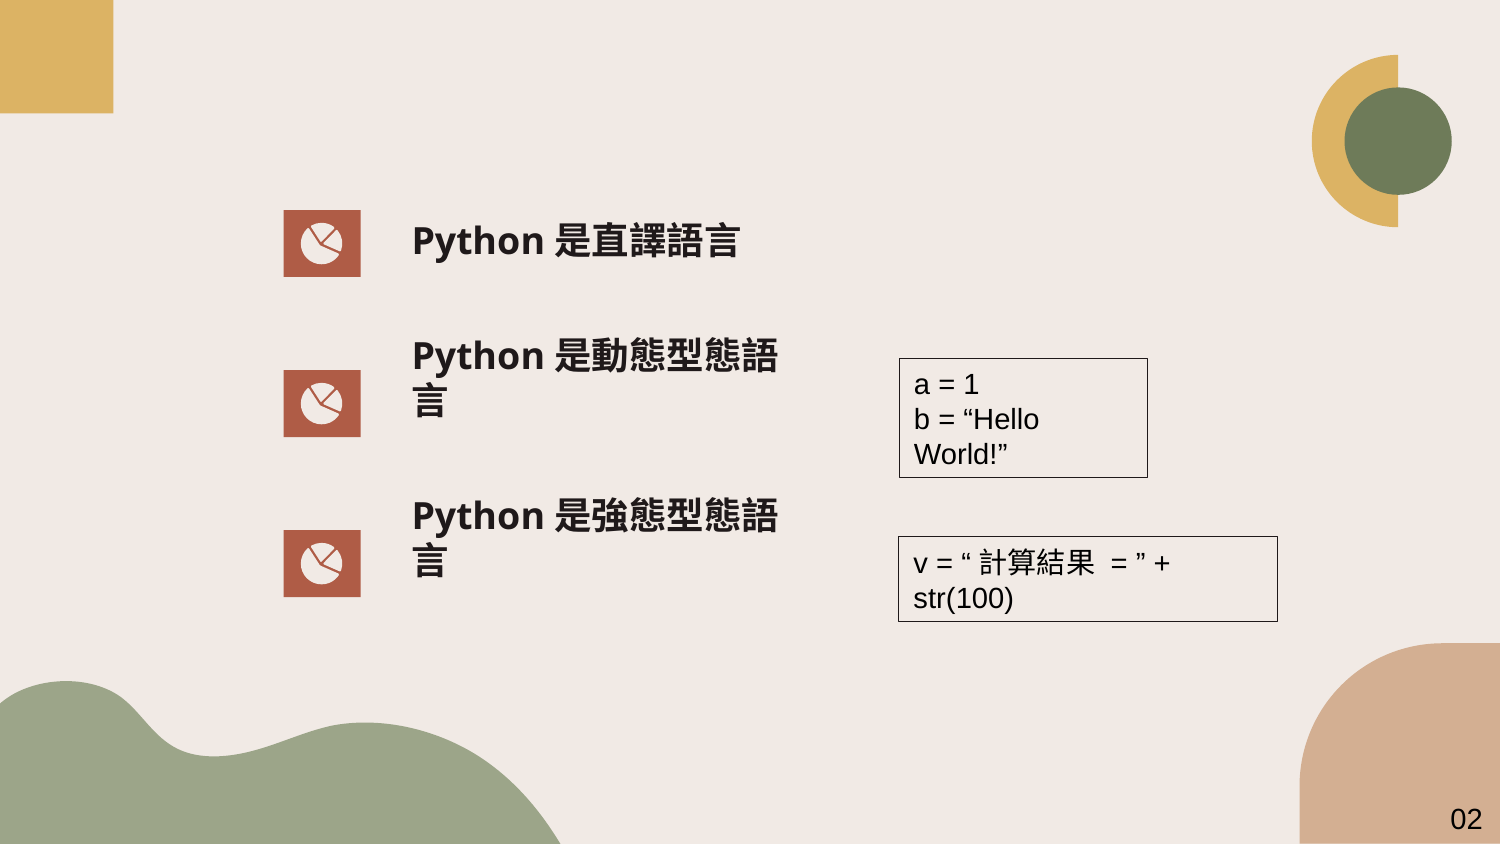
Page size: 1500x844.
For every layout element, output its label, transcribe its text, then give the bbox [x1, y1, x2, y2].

text_box Python是強態型態語言 [396, 530, 828, 598]
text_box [1311, 54, 1453, 228]
subtitle Python是直譯語言 [396, 210, 828, 278]
text_box v = “計算結果 = ” + str(100) [898, 536, 1278, 622]
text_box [283, 369, 361, 438]
text_box 02 [1435, 793, 1500, 843]
text_box Python是動態型態語言 [396, 370, 828, 438]
text_box a = 1 b = “Hello World!” [899, 357, 1148, 478]
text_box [283, 529, 361, 598]
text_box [283, 209, 361, 278]
